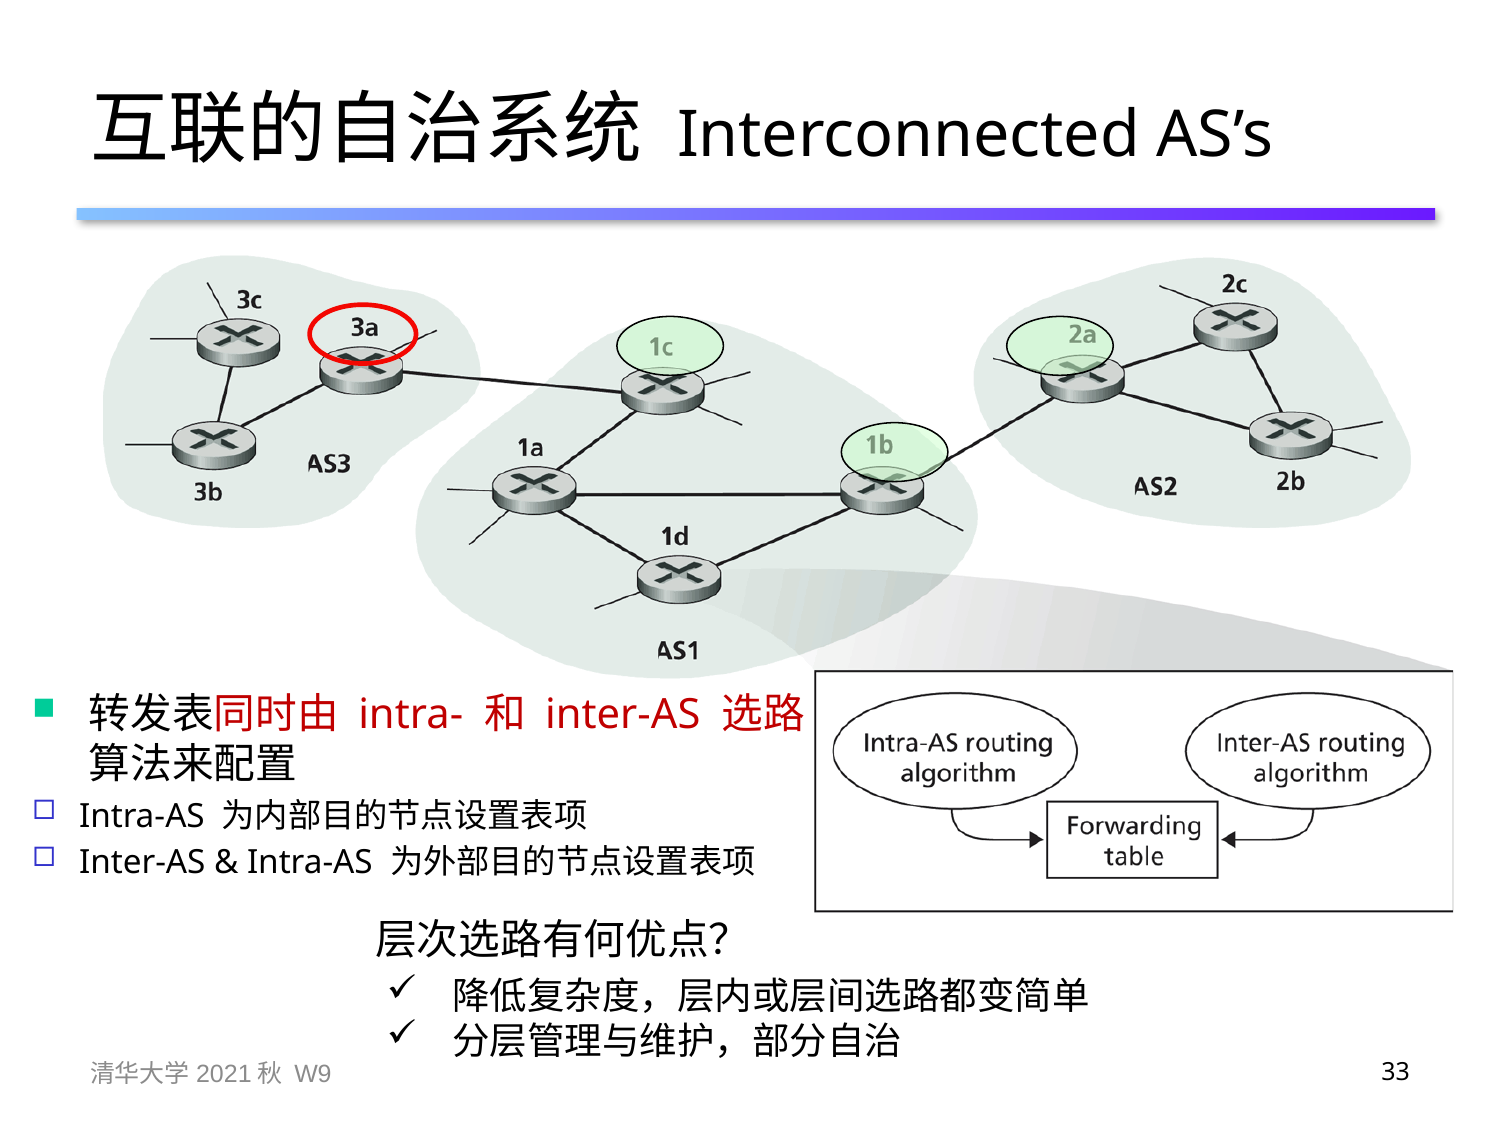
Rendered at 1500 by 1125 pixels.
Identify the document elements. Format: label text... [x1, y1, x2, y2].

text_box 转发表同时由 intra- 和 inter-AS 选路算法来配置 Intra-AS 为内部目的节点设置表项 Inter-AS & Intra-AS 为外部目的节点设置表项 [17, 679, 97, 914]
slide_number 清华大学2021秋 W9 [75, 1042, 425, 1103]
text_box 降低复杂度，层内或层间选路都变简单 分层管理与维护，部分自治 [371, 973, 1122, 1070]
text_box [243, 209, 247, 220]
title 互联的自治系统 Interconnected AS’s [75, 42, 1425, 209]
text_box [309, 304, 1114, 482]
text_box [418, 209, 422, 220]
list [102, 255, 1454, 965]
slide_number 33 [1074, 1042, 1425, 1103]
